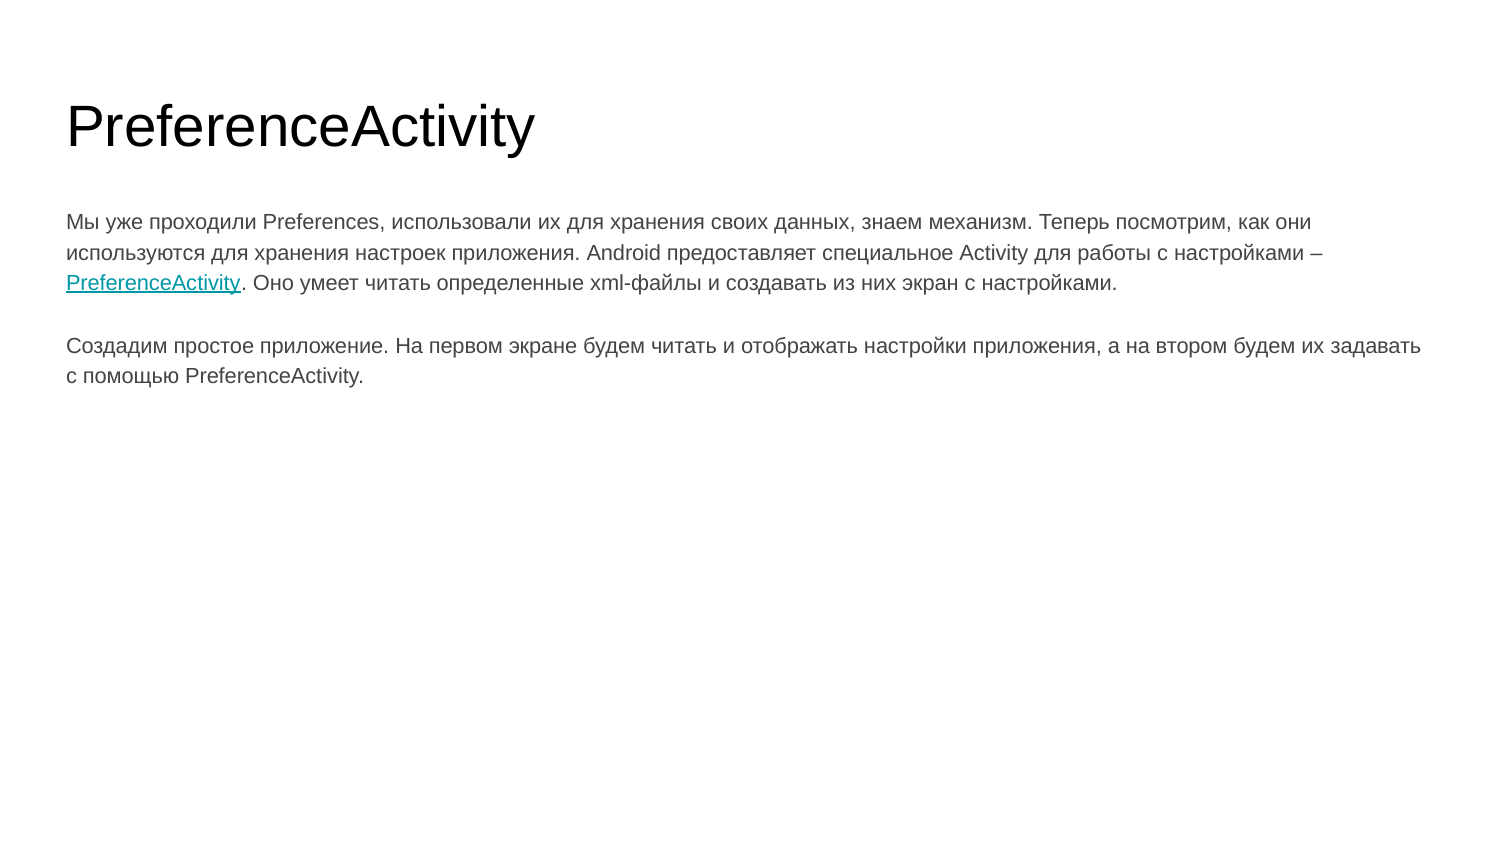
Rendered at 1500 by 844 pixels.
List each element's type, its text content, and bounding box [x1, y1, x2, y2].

title PreferenceActivity [51, 72, 1449, 167]
list Мы уже проходили Preferences, использовали их для хранения своих данных, знаем механизм. Теперь посмотрим, как они используются для хранения настроек приложения. Android предоставляет специальное Activity для работы с настройками – PreferenceActivity. Оно умеет читать определенные xml-файлы и создавать из них экран с настройками. Создадим простое приложение. На первом экране будем читать и отображать настройки приложения, а на втором будем их задавать с помощью PreferenceActivity. [51, 189, 1449, 750]
